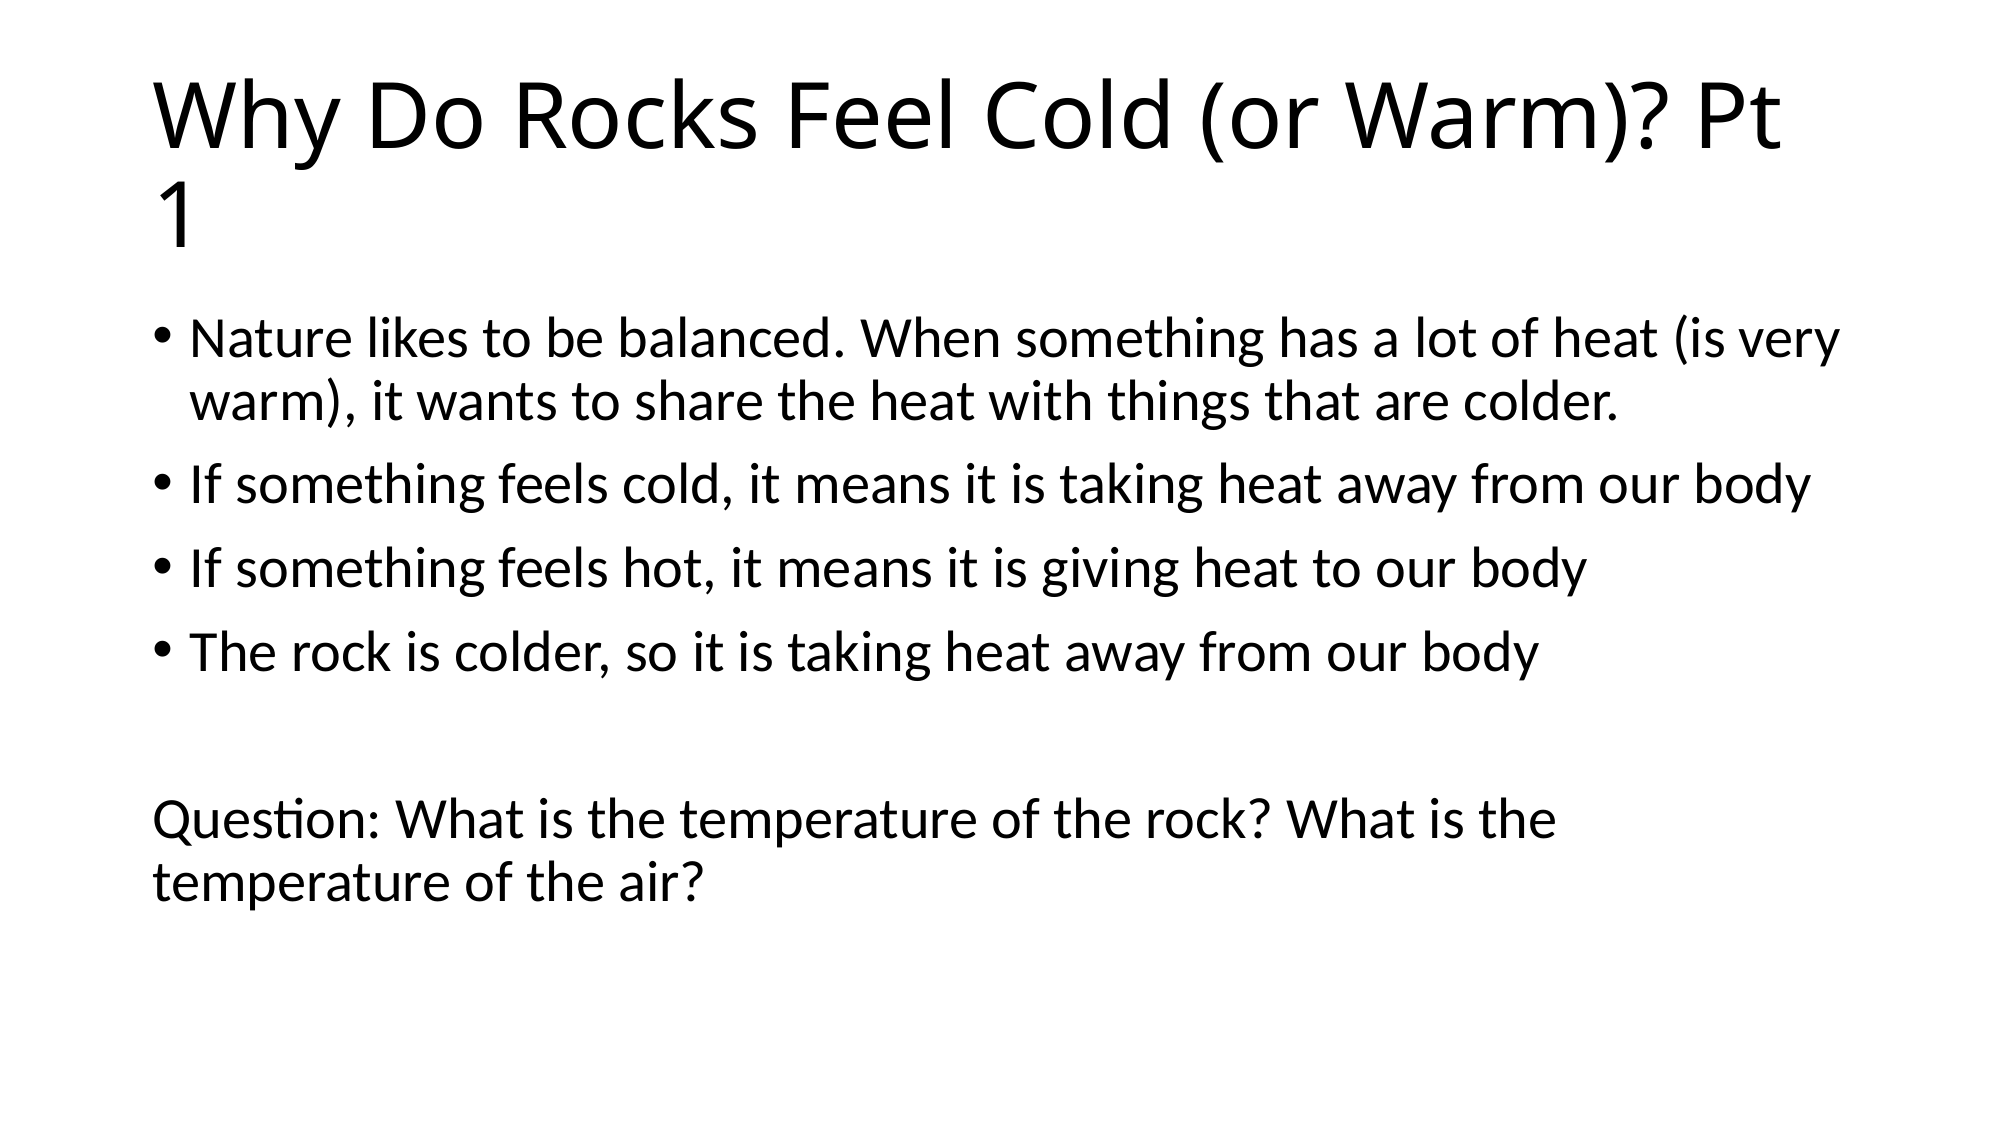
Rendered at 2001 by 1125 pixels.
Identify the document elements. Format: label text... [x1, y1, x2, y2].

list Nature likes to be balanced. When something has a lot of heat (is very warm), it wants to share the heat with things that are colder. If something feels cold, it means it is taking heat away from our body If something feels hot, it means it is giving heat to our body The rock is colder, so it is taking heat away from our body Question: What is the temperature of the rock? What is the temperature of the air? [137, 299, 1863, 1014]
title Why Do Rocks Feel Cold (or Warm)? Pt 1 [137, 59, 1863, 278]
